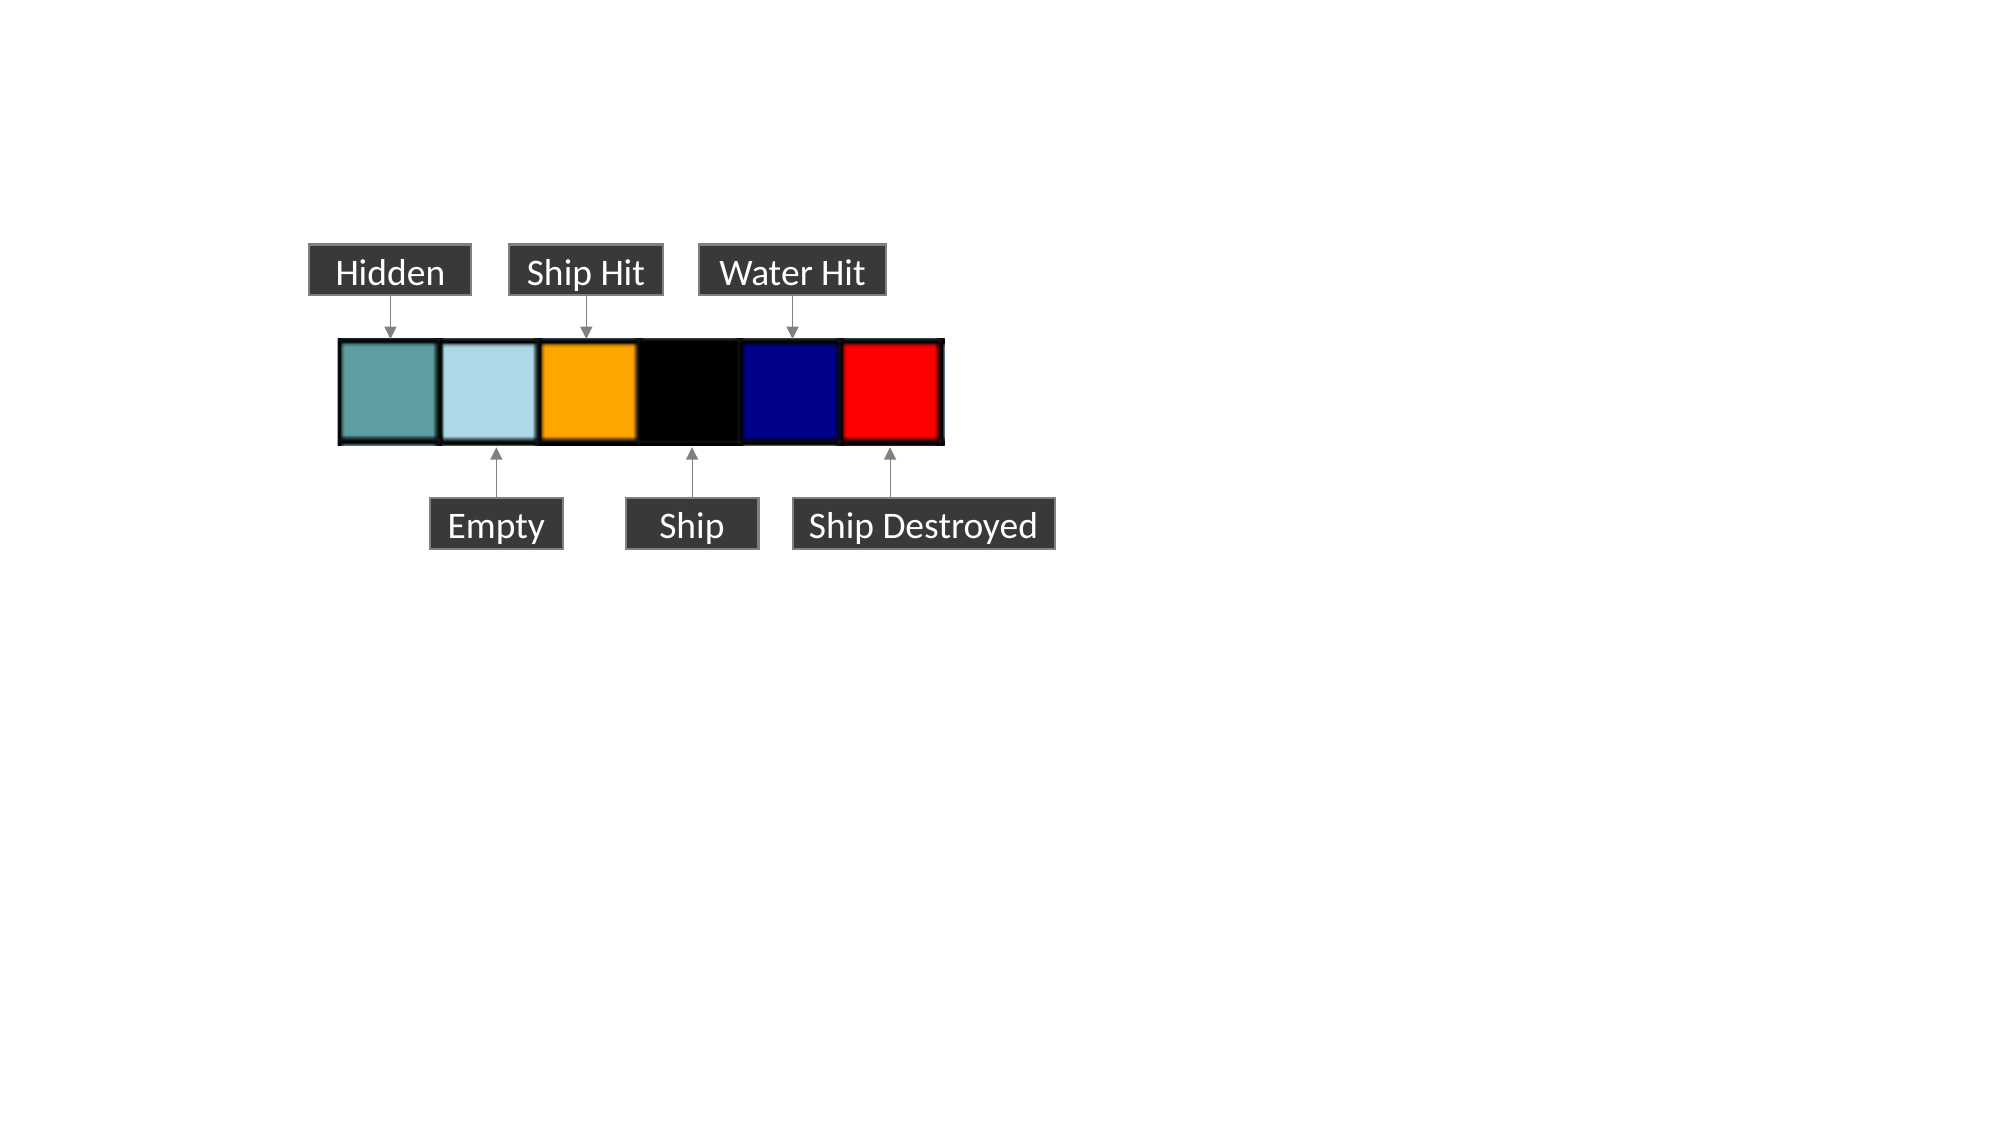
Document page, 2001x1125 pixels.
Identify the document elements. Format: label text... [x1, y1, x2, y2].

text_box Water Hit [698, 243, 887, 296]
text_box Ship Hit [508, 243, 664, 296]
text_box Ship [625, 497, 760, 550]
text_box Hidden [308, 243, 472, 296]
text_box Ship Destroyed [792, 497, 1056, 550]
picture [337, 338, 945, 446]
text_box Empty [429, 497, 564, 550]
